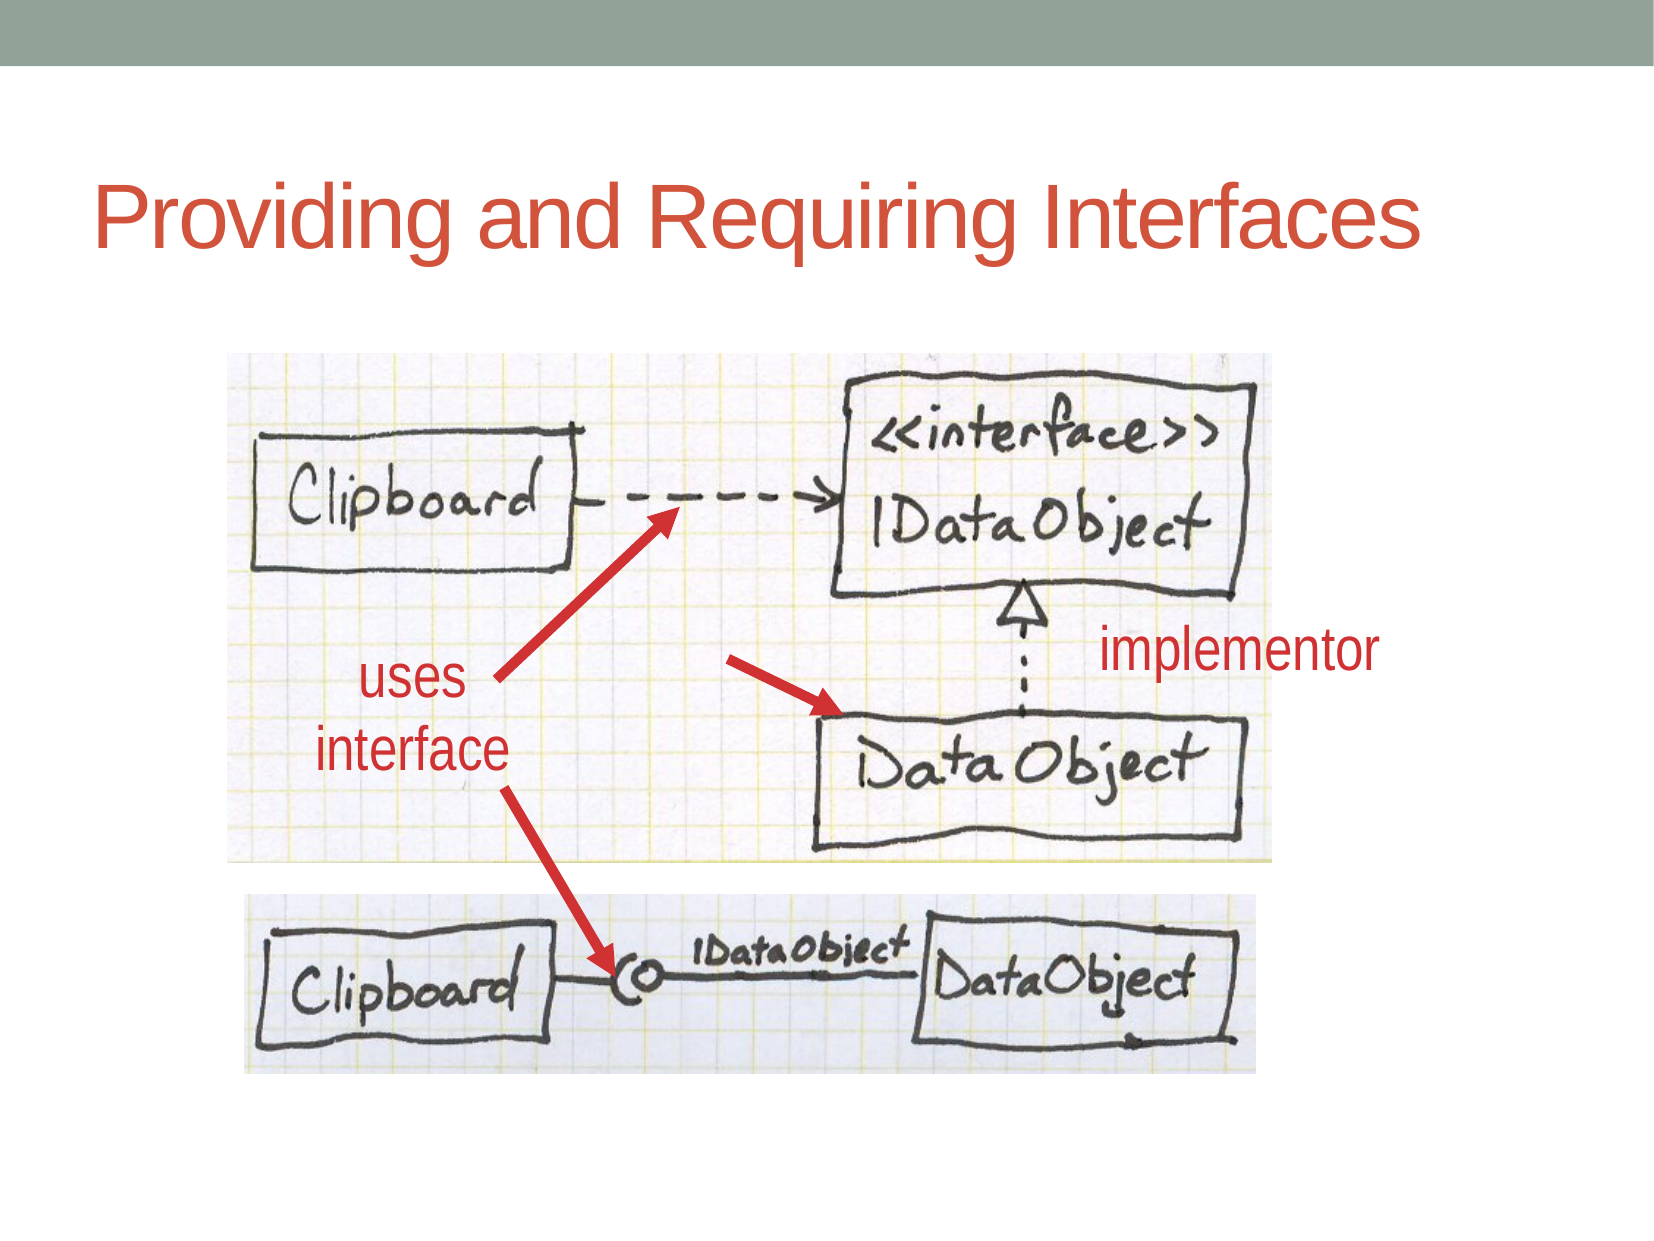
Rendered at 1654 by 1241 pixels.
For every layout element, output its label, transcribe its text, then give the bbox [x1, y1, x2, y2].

title Providing and Requiring Interfaces [82, 96, 1571, 276]
picture [226, 352, 1272, 864]
text_box implementor [1281, 617, 1447, 680]
picture [244, 894, 1256, 1074]
